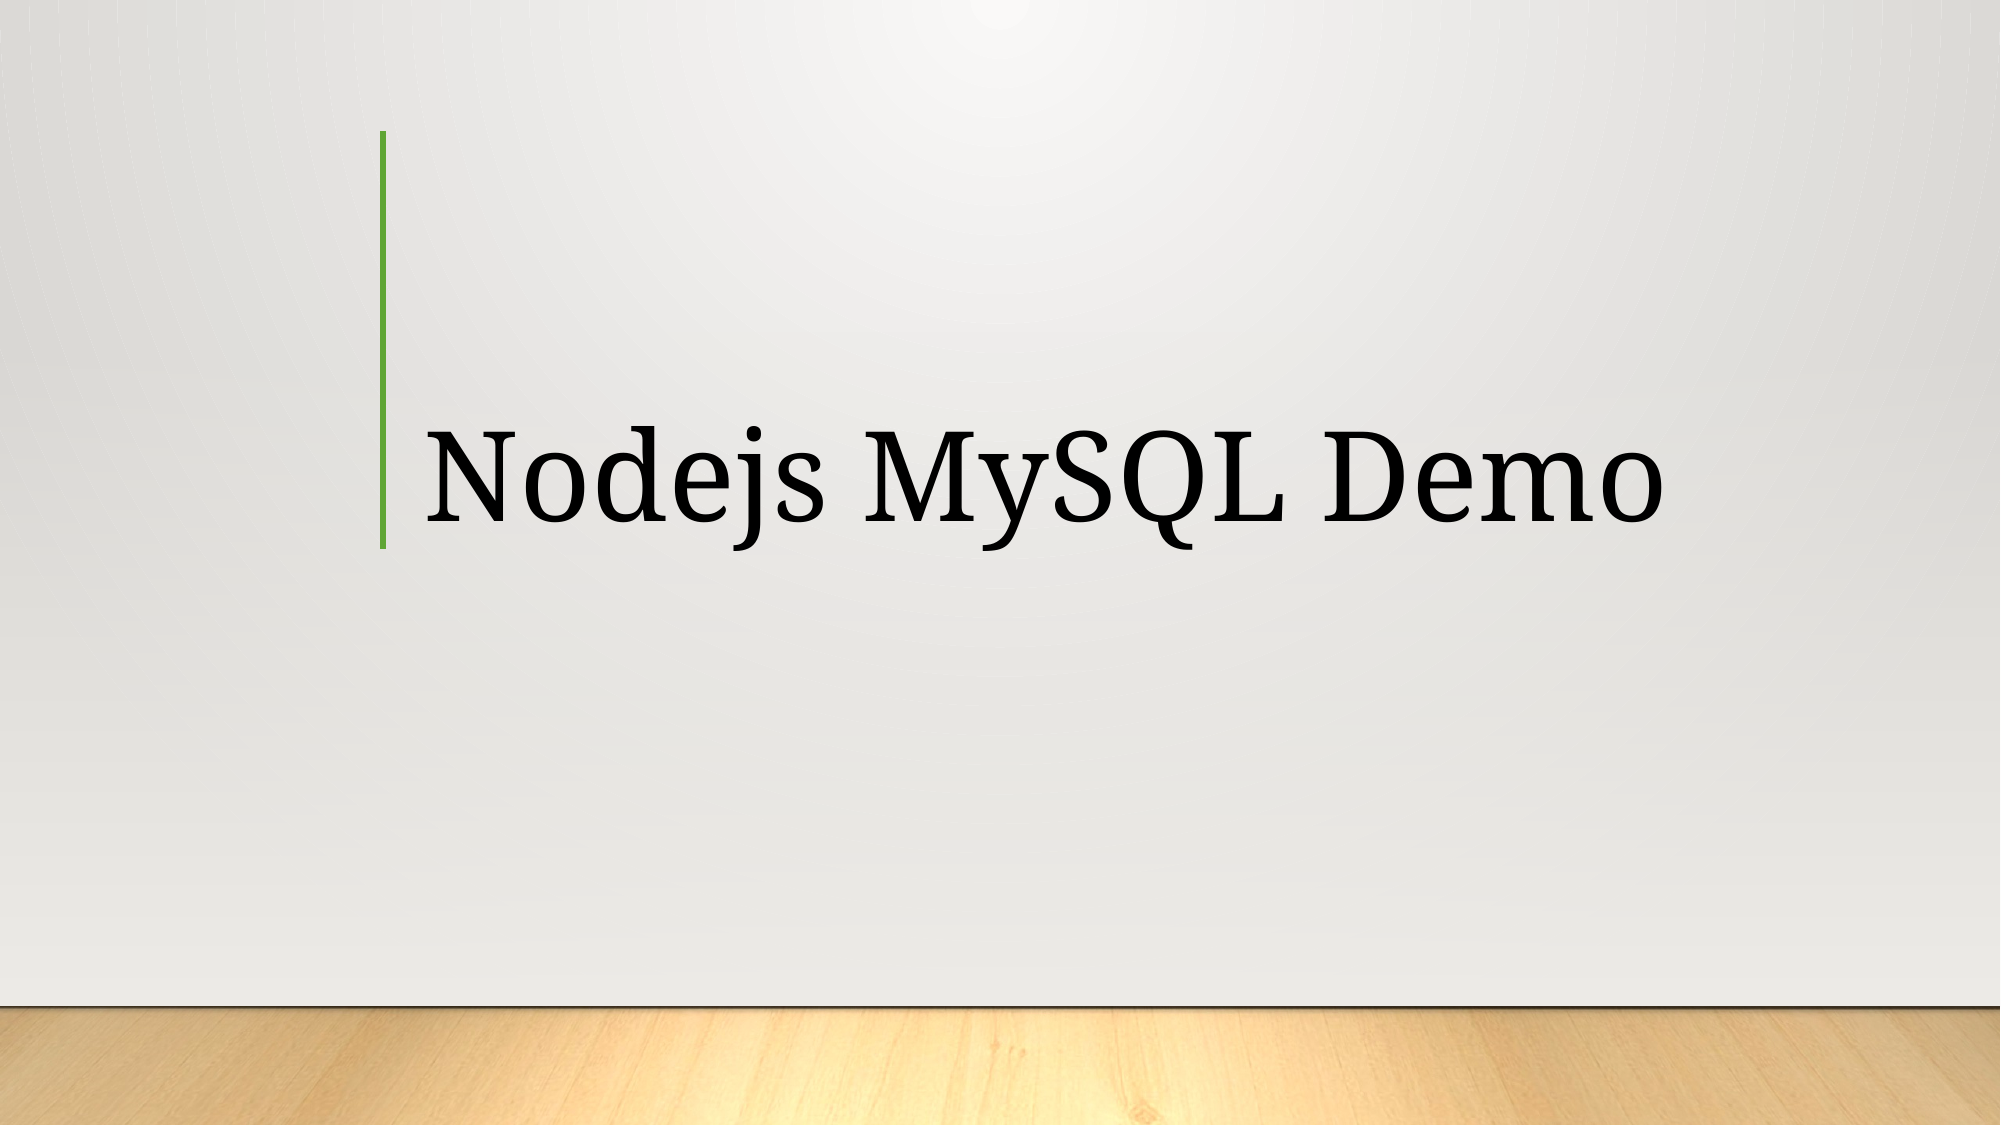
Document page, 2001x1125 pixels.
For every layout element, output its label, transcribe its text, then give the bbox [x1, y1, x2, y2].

picture [0, 1006, 2000, 1125]
title Nodejs MySQL Demo [408, 131, 1814, 549]
